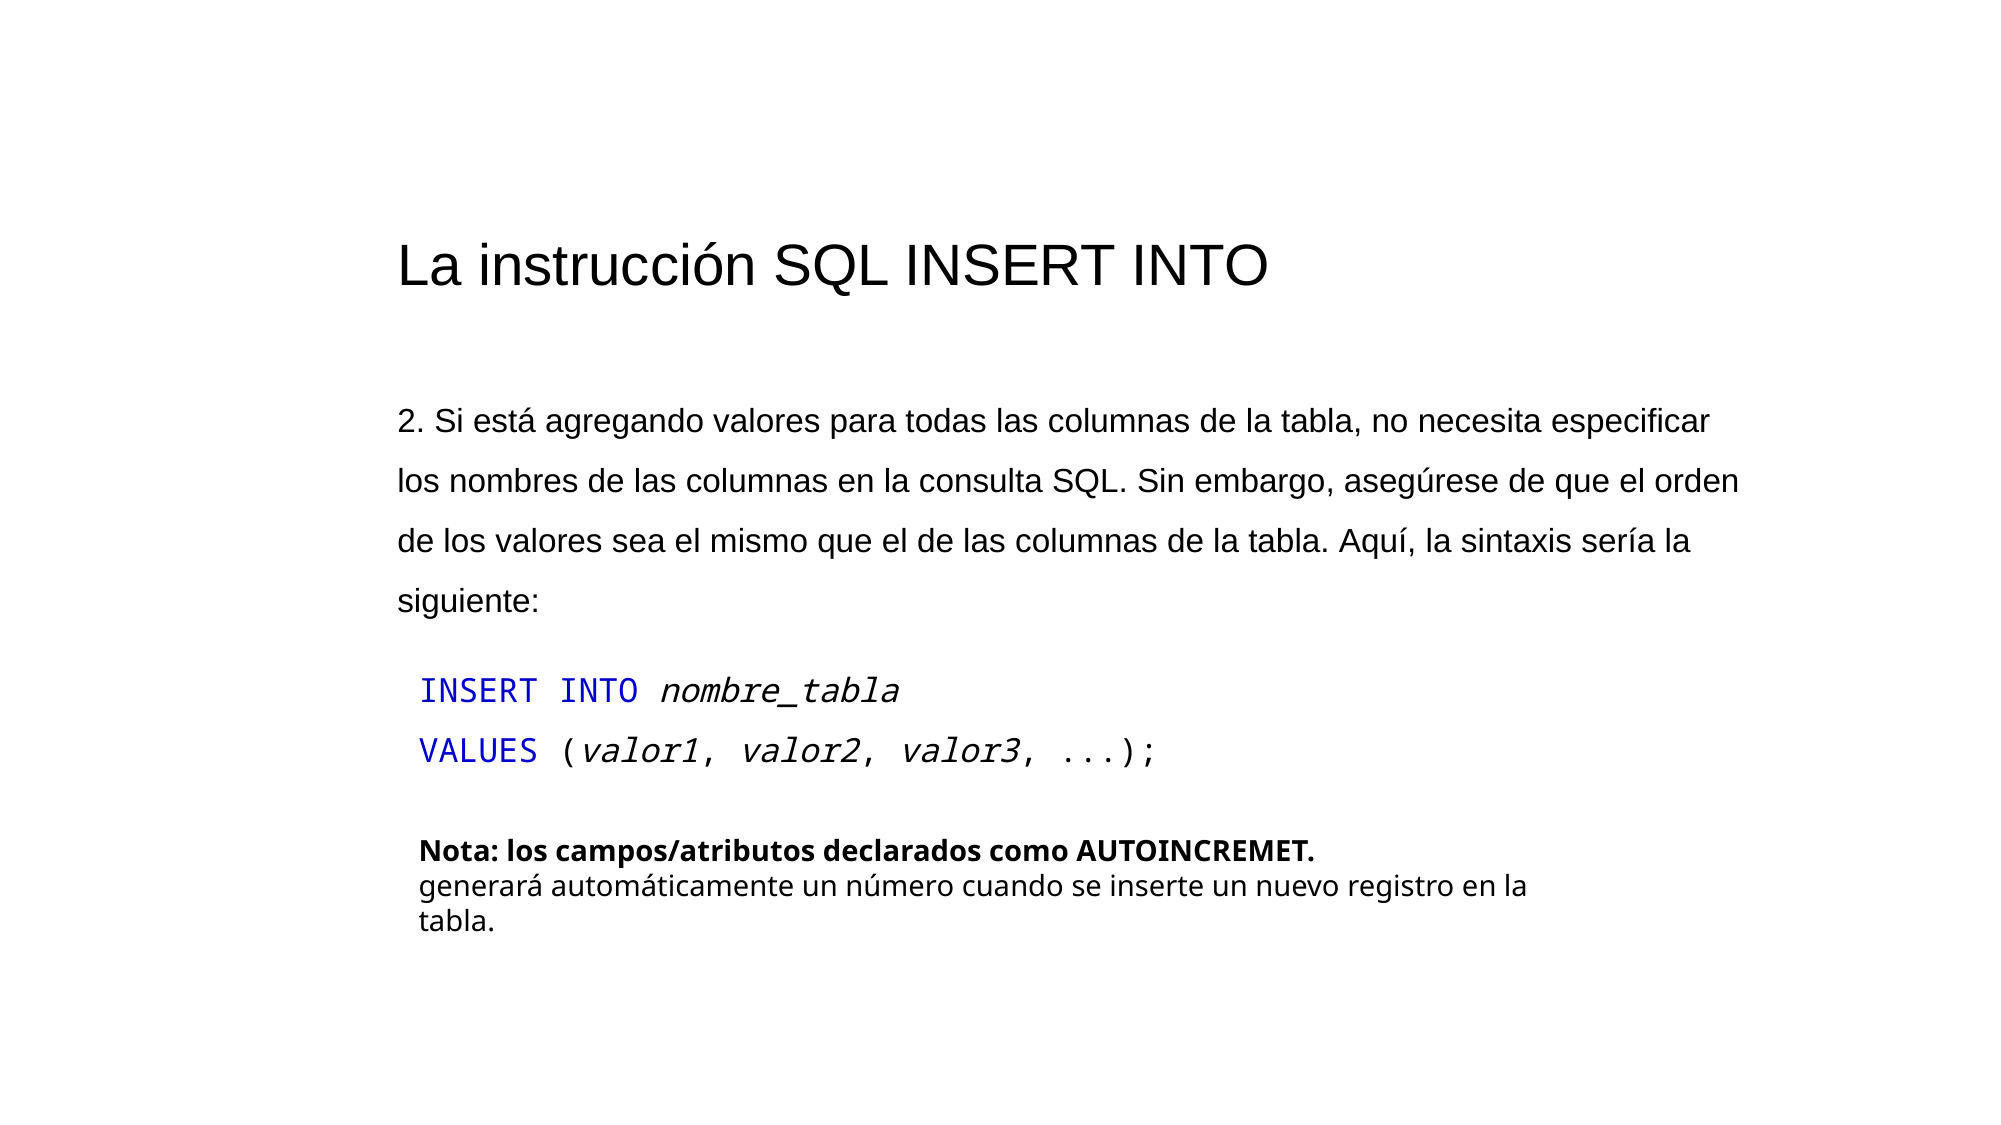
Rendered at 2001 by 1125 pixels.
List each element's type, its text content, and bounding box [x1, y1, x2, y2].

text_box Nota: los campos/atributos declarados como AUTOINCREMET. generará automáticamente un número cuando se inserte un nuevo registro en la tabla. [403, 824, 1613, 945]
text_box INSERT INTO nombre_tabla VALUES (valor1, valor2, valor3, ...); [403, 641, 1404, 776]
text_box La instrucción SQL INSERT INTO [382, 184, 1382, 305]
text_box 2. Si está agregando valores para todas las columnas de la tabla, no necesita especificar los nombres de las columnas en la consulta SQL. Sin embargo, asegúrese de que el orden de los valores sea el mismo que el de las columnas de la tabla. Aquí, la sintaxis sería la siguiente: [382, 372, 1761, 627]
